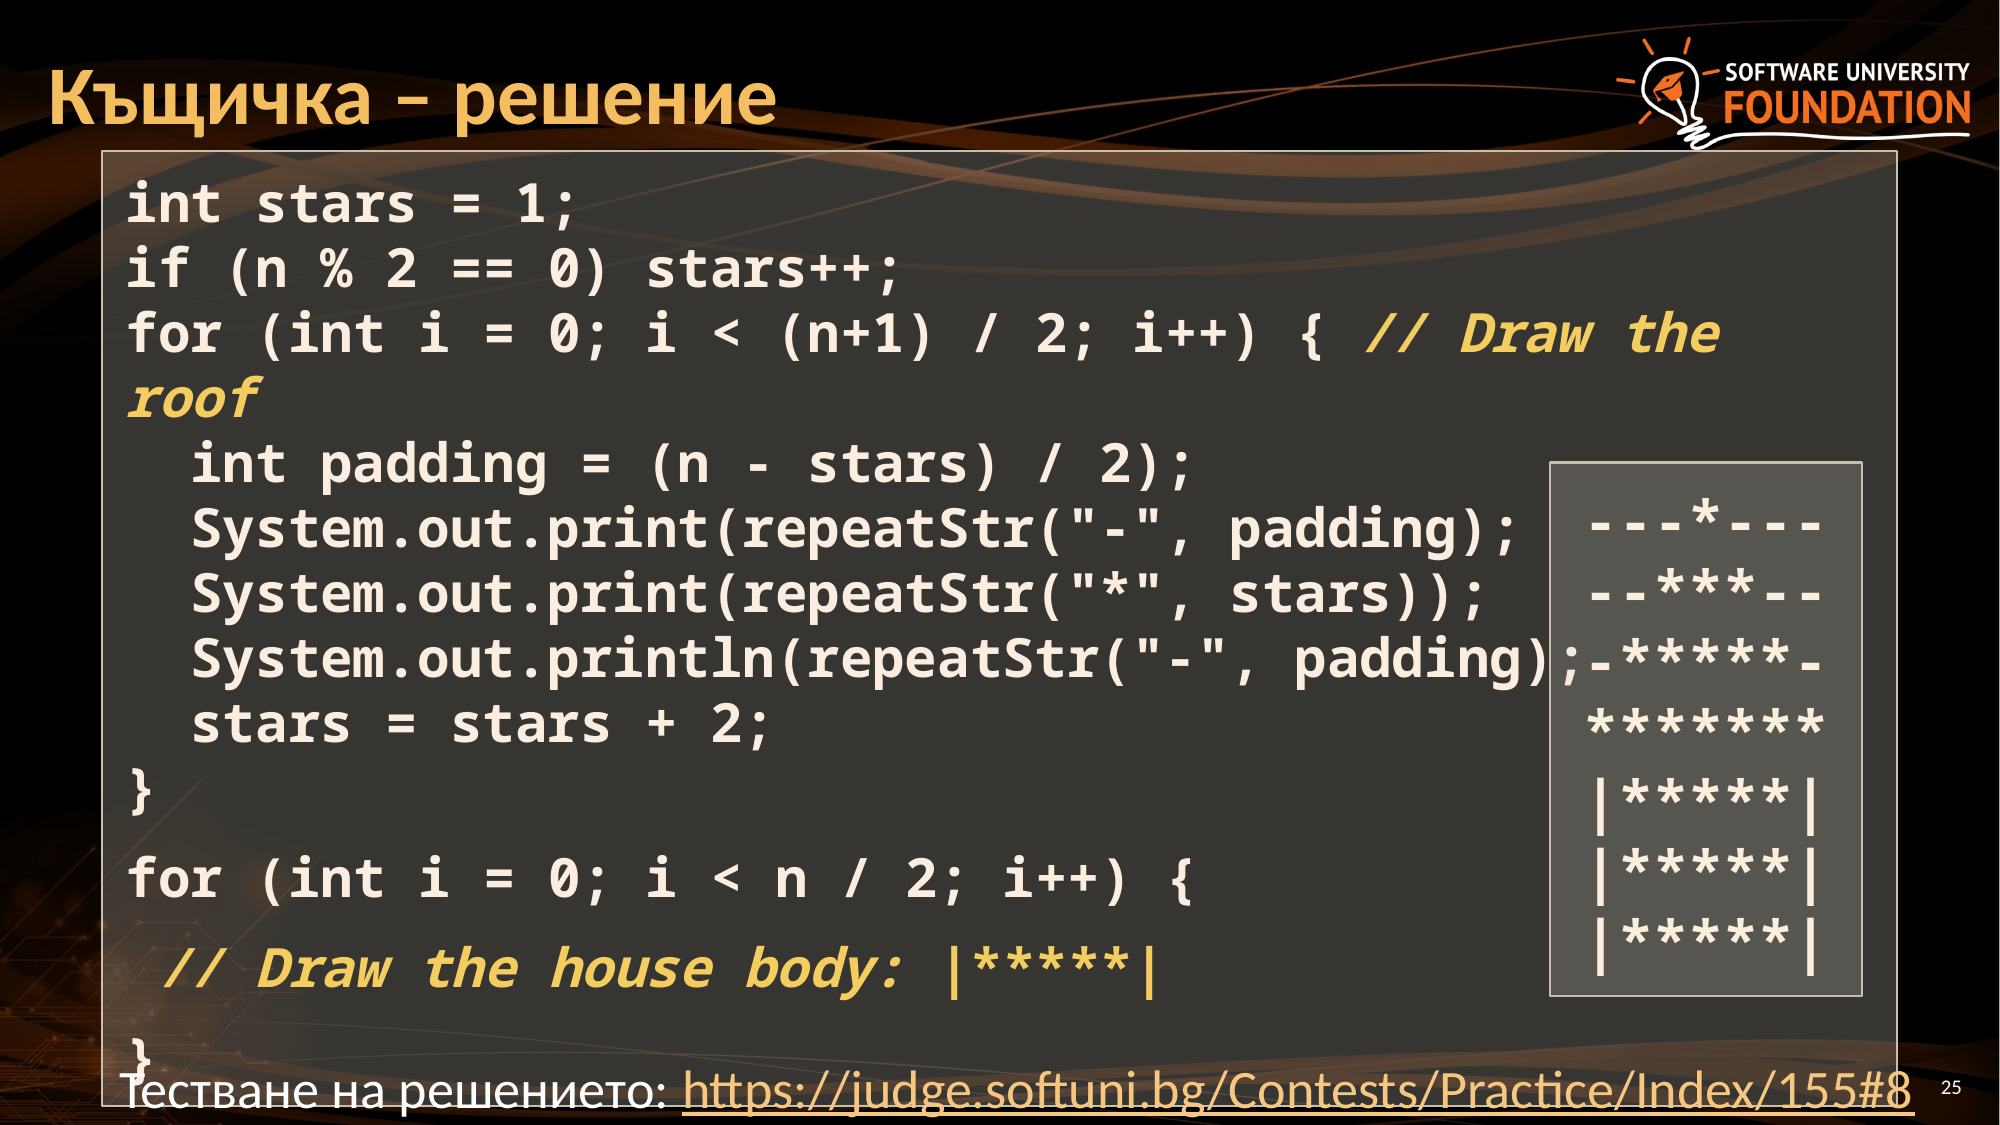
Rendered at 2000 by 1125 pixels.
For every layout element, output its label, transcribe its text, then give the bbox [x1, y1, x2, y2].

picture [0, 0, 2000, 1125]
text_box Тестване на решението: https://judge.softuni.bg/Contests/Practice/Index/155#8 [104, 1047, 1931, 1125]
text_box int stars = 1; if (n % 2 == 0) stars++; for (int i = 0; i < (n+1) / 2; i++) { // Draw the roof int padding = (n - stars) / 2); System.out.print(repeatStr("-", padding); System.out.print(repeatStr("*", stars)); System.out.println(repeatStr("-", padding); stars = stars + 2; } for (int i = 0; i < n / 2; i++) { // Draw the house body: |*****| } [102, 150, 1898, 1106]
text_box ---*--- --***-- -*****- ******* |*****| |*****| |*****| [1549, 462, 1863, 997]
slide_number 25 [1931, 1070, 1968, 1103]
title Къщичка – решение [30, 6, 1602, 189]
